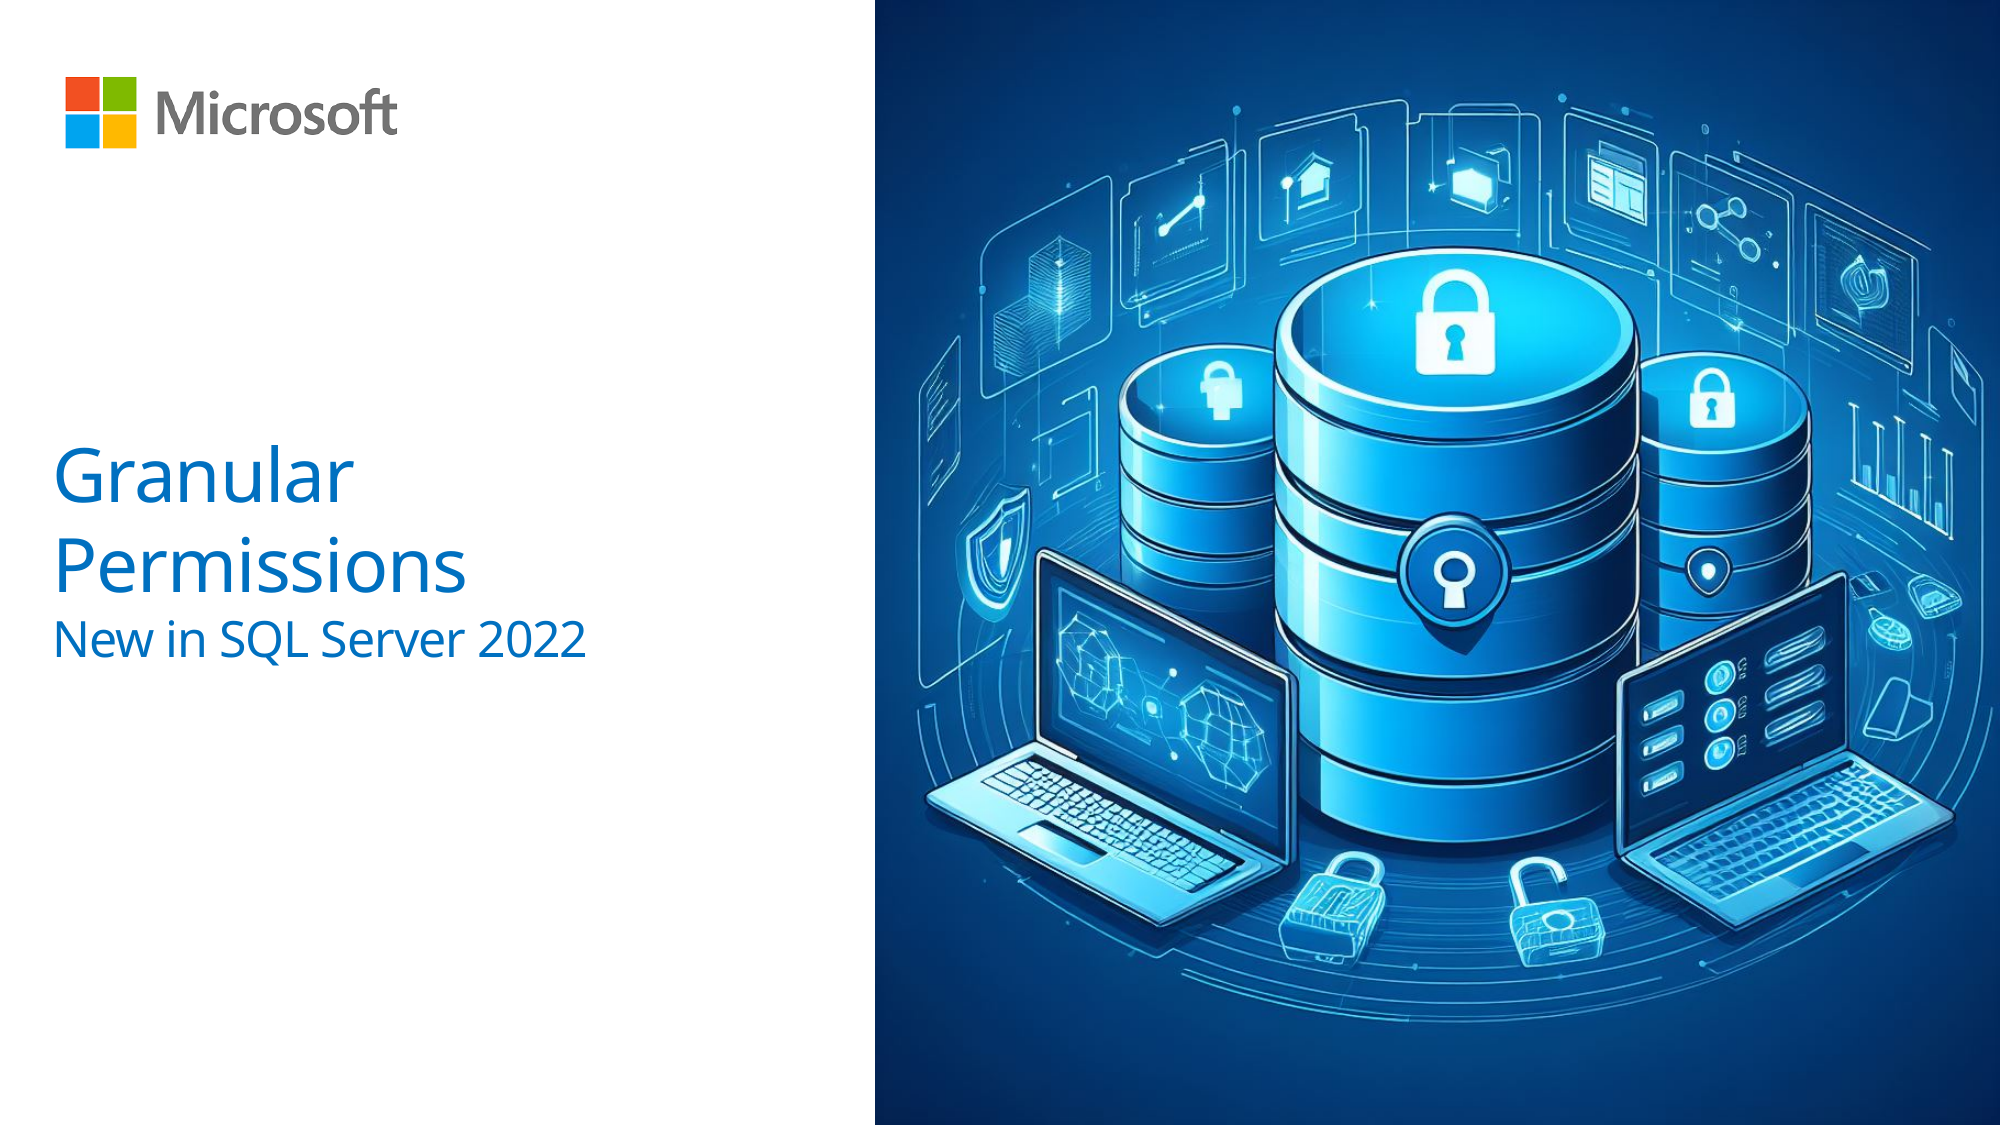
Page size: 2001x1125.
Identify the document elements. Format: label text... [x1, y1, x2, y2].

text_box Granular Permissions New in SQL Server 2022 [37, 420, 763, 705]
picture [874, 0, 2000, 1125]
picture [65, 57, 401, 167]
